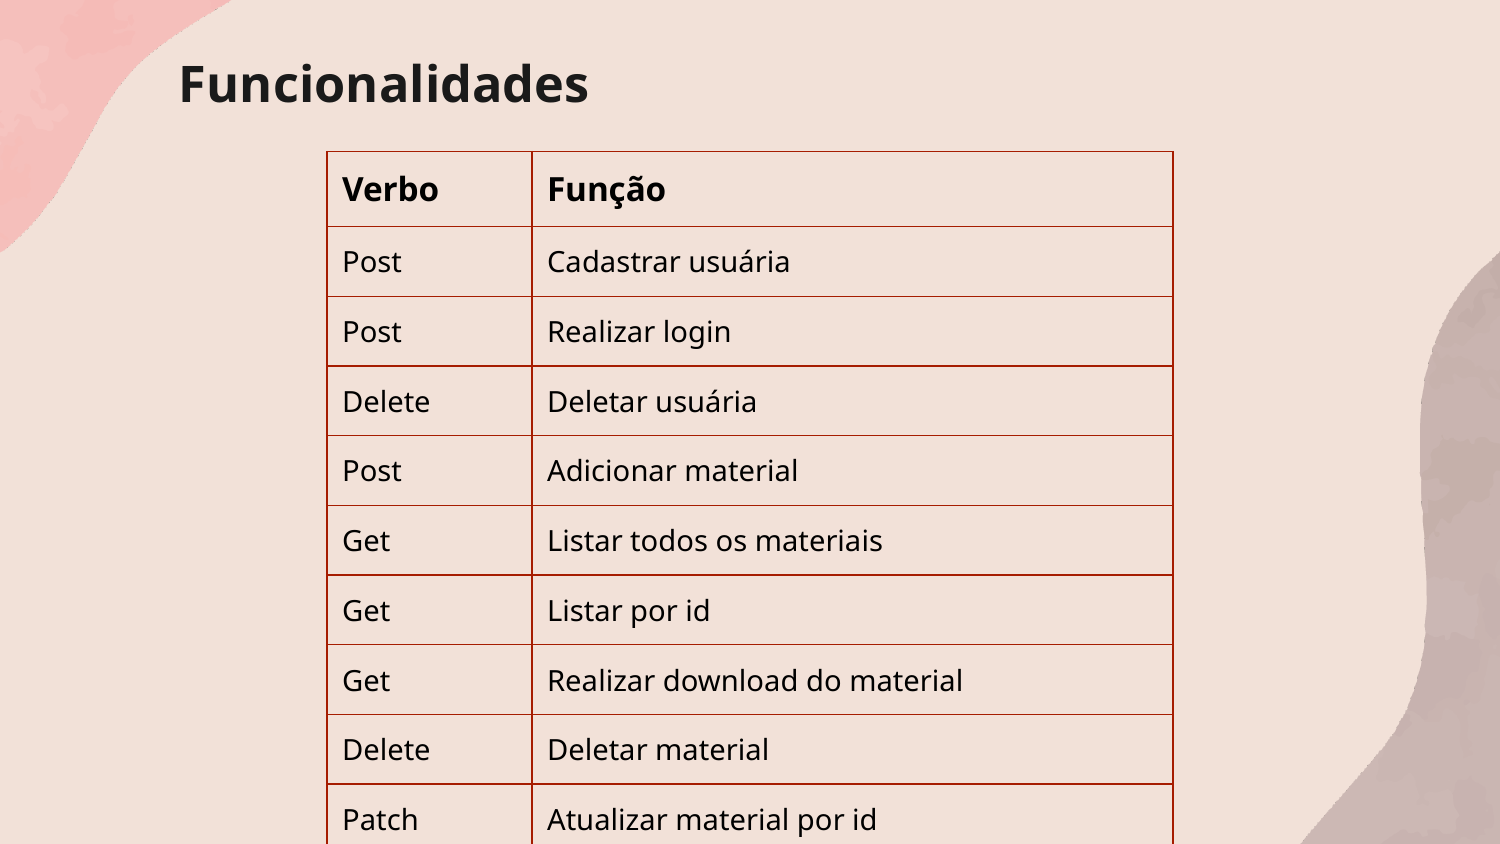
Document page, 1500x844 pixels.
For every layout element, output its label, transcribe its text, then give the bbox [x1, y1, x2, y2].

text_box Funcionalidades [163, 37, 650, 125]
table_cell Adicionar material [533, 436, 1172, 505]
table_cell Post [328, 297, 531, 365]
table_cell Atualizar material por id [533, 785, 1172, 844]
table_cell Deletar material [533, 715, 1172, 783]
table_cell Post [328, 227, 531, 296]
table_cell Cadastrar usuária [533, 227, 1172, 296]
picture [0, 0, 1500, 844]
table_cell Deletar usuária [533, 367, 1172, 435]
table_cell Delete [328, 715, 531, 783]
table_header Verbo [328, 152, 531, 226]
table_cell Get [328, 576, 531, 644]
table_header Função [533, 152, 1172, 226]
table_cell Listar todos os materiais [533, 506, 1172, 574]
table_cell Get [328, 506, 531, 574]
table_cell Realizar download do material [533, 645, 1172, 714]
table_cell Post [328, 436, 531, 505]
table_cell Delete [328, 367, 531, 435]
table_cell Get [328, 645, 531, 714]
table_cell Realizar login [533, 297, 1172, 365]
table_cell Listar por id [533, 576, 1172, 644]
table_cell Patch [328, 785, 531, 844]
